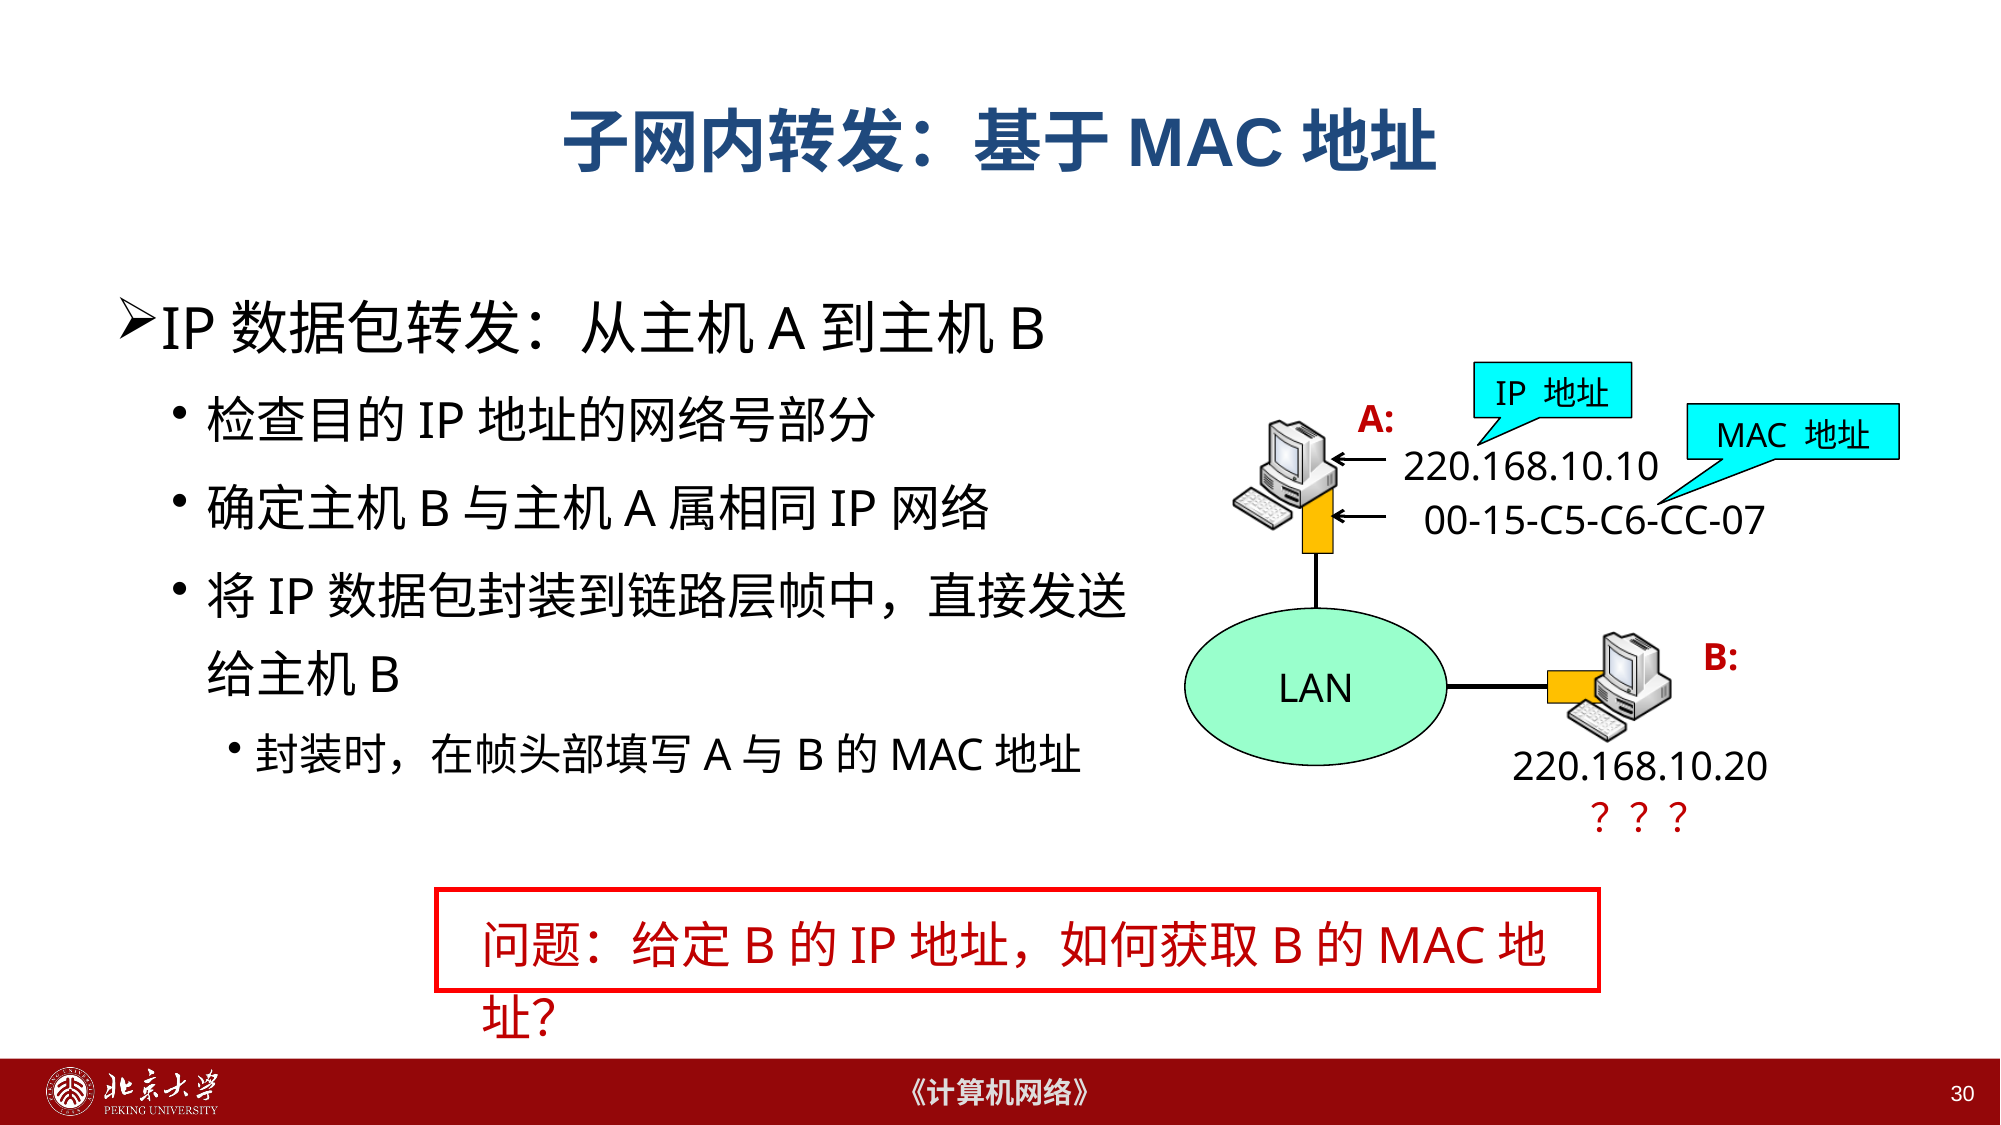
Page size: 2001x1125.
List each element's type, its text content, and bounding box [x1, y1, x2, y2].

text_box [436, 889, 1600, 992]
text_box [1184, 362, 1900, 851]
picture [46, 1067, 218, 1116]
list IP数据包转发：从主机A到主机B 检查目的IP地址的网络号部分 确定主机B与主机A属相同IP网络 将IP数据包封装到链路层帧中，直接发送给主机B 封装时，在帧头部填写A与B的MAC地址 [99, 262, 1161, 1005]
slide_number 30 [1522, 1072, 1990, 1125]
title 子网内转发：基于MAC地址 [99, 45, 1900, 233]
